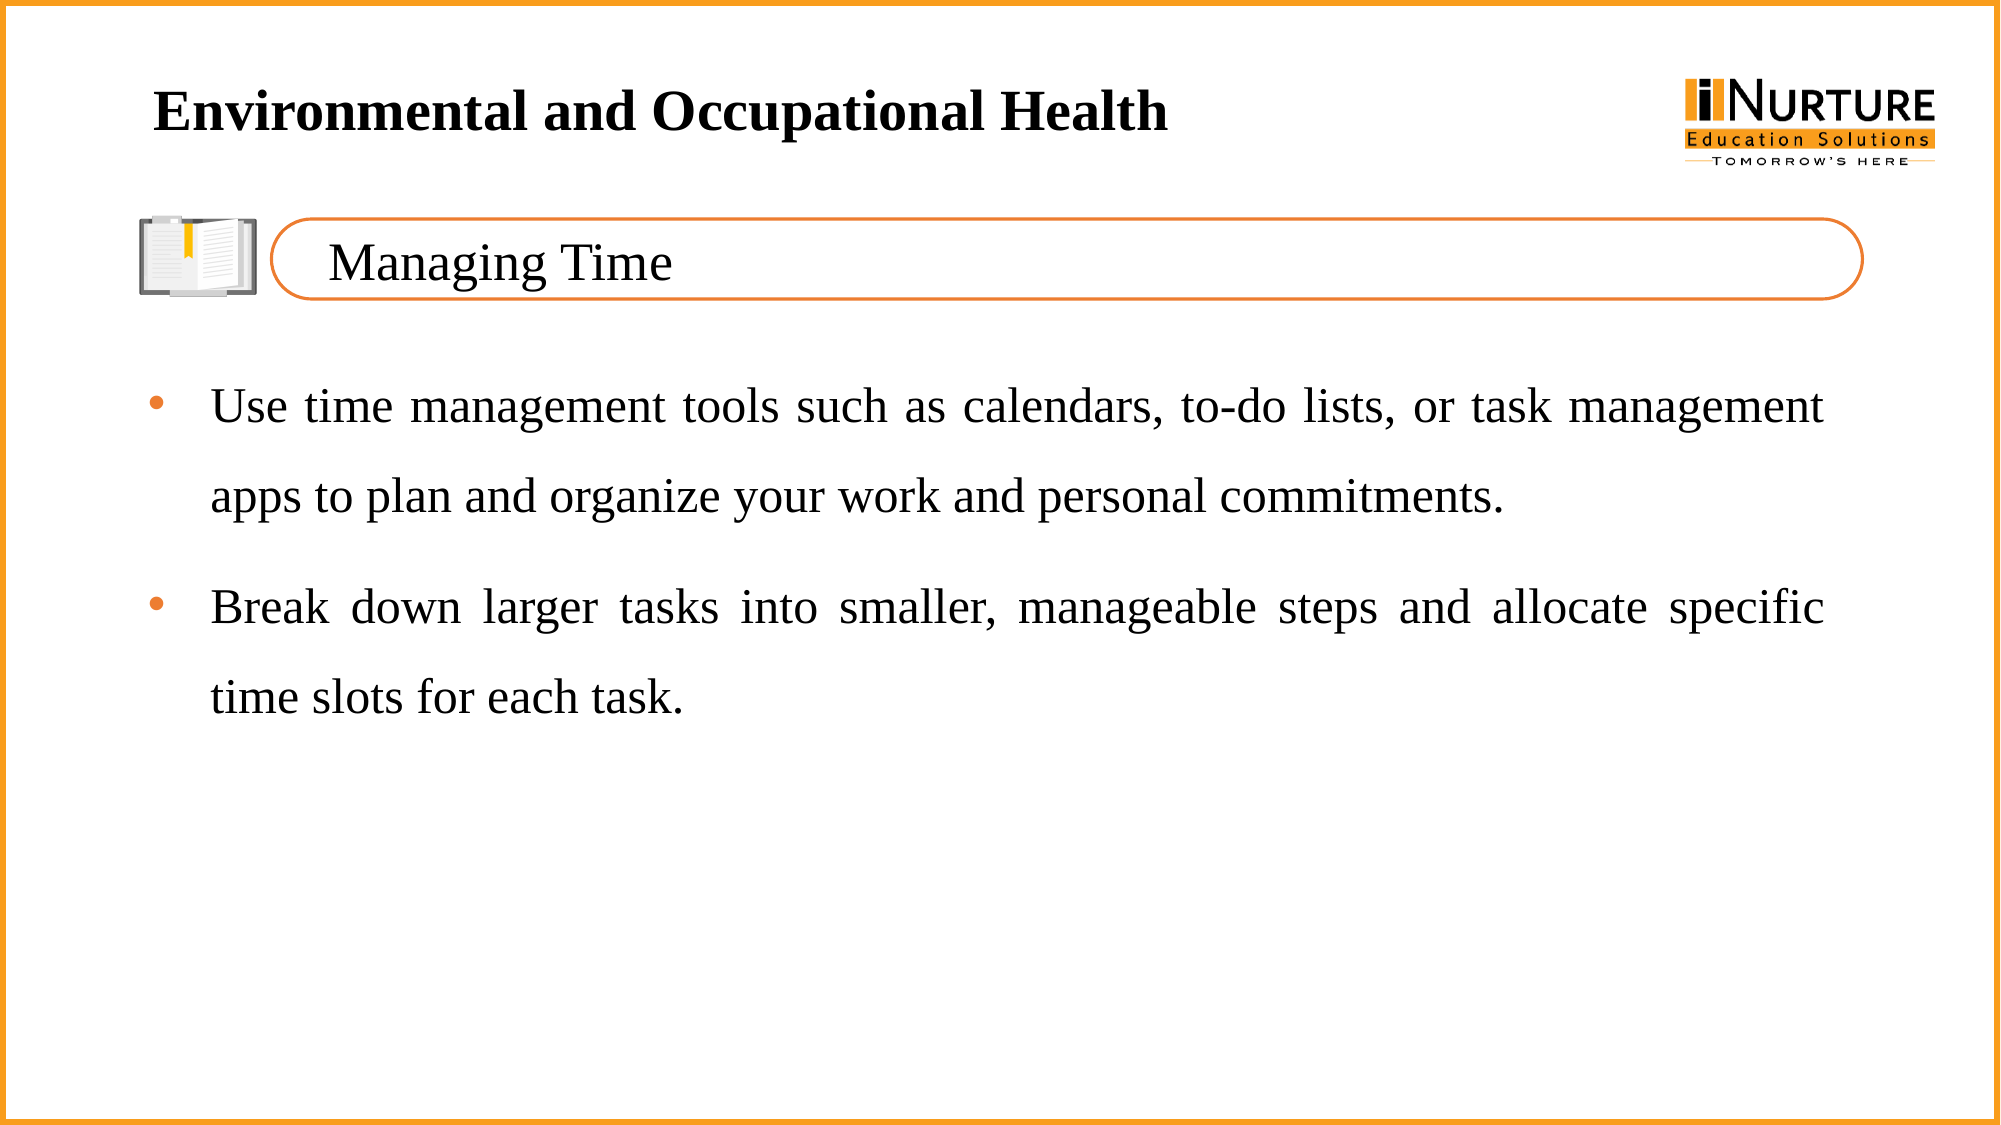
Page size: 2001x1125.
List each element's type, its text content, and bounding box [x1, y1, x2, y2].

picture [122, 184, 274, 334]
picture [1665, 57, 1960, 184]
list Environmental and Occupational Health [101, 72, 1656, 184]
list Use time management tools such as calendars, to-do lists, or task management apps to plan and organize your work and personal commitments. Break down larger tasks into smaller, manageable steps and allocate specific time slots for each task. [120, 334, 1842, 1088]
text_box Managing Time [271, 218, 1863, 299]
